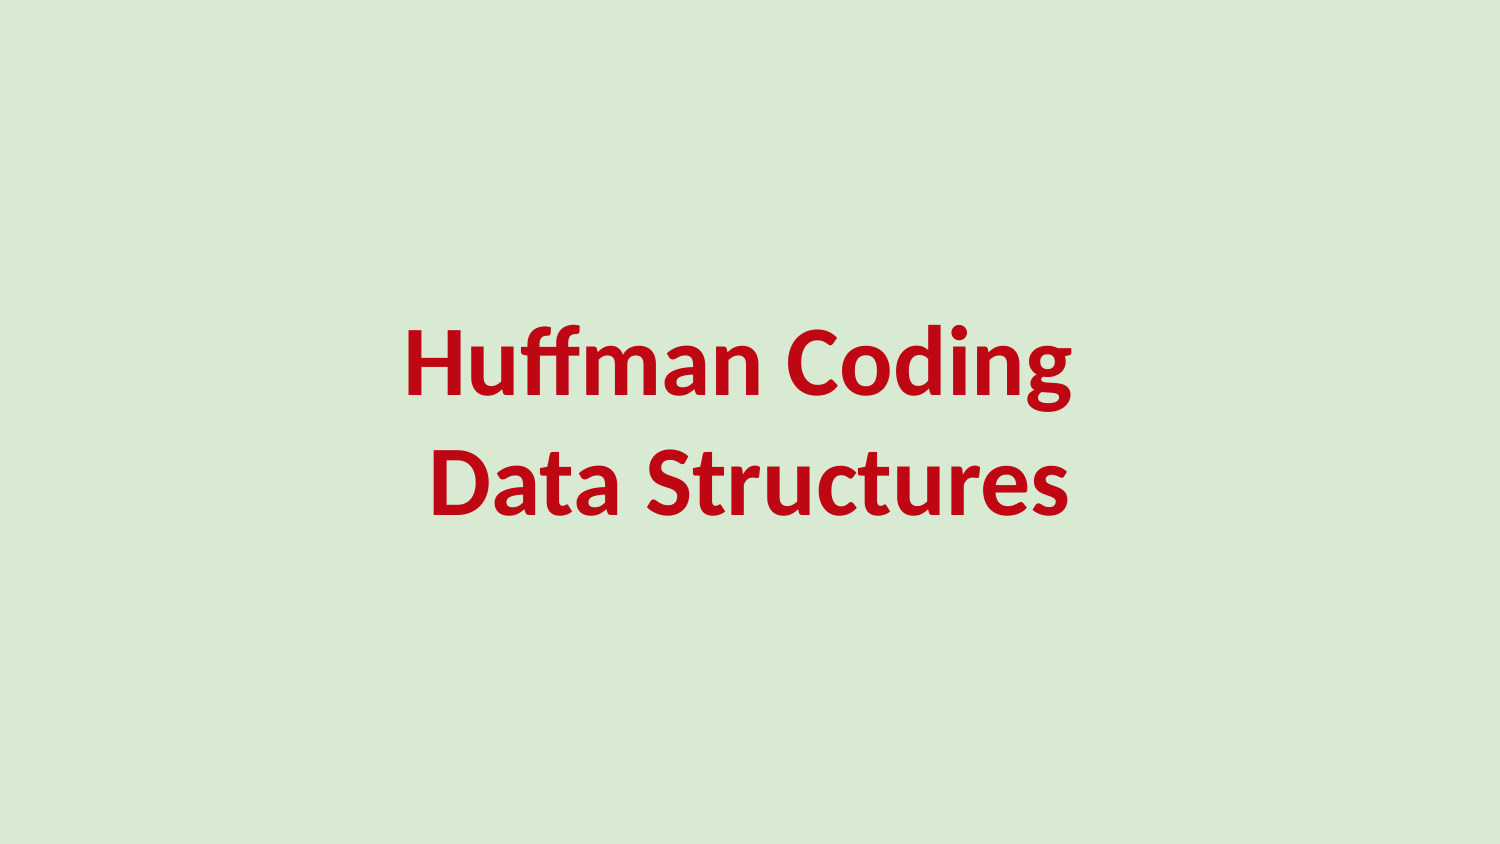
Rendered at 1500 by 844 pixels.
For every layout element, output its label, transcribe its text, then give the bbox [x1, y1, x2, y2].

title Huffman Coding Data Structures [152, 293, 1348, 551]
